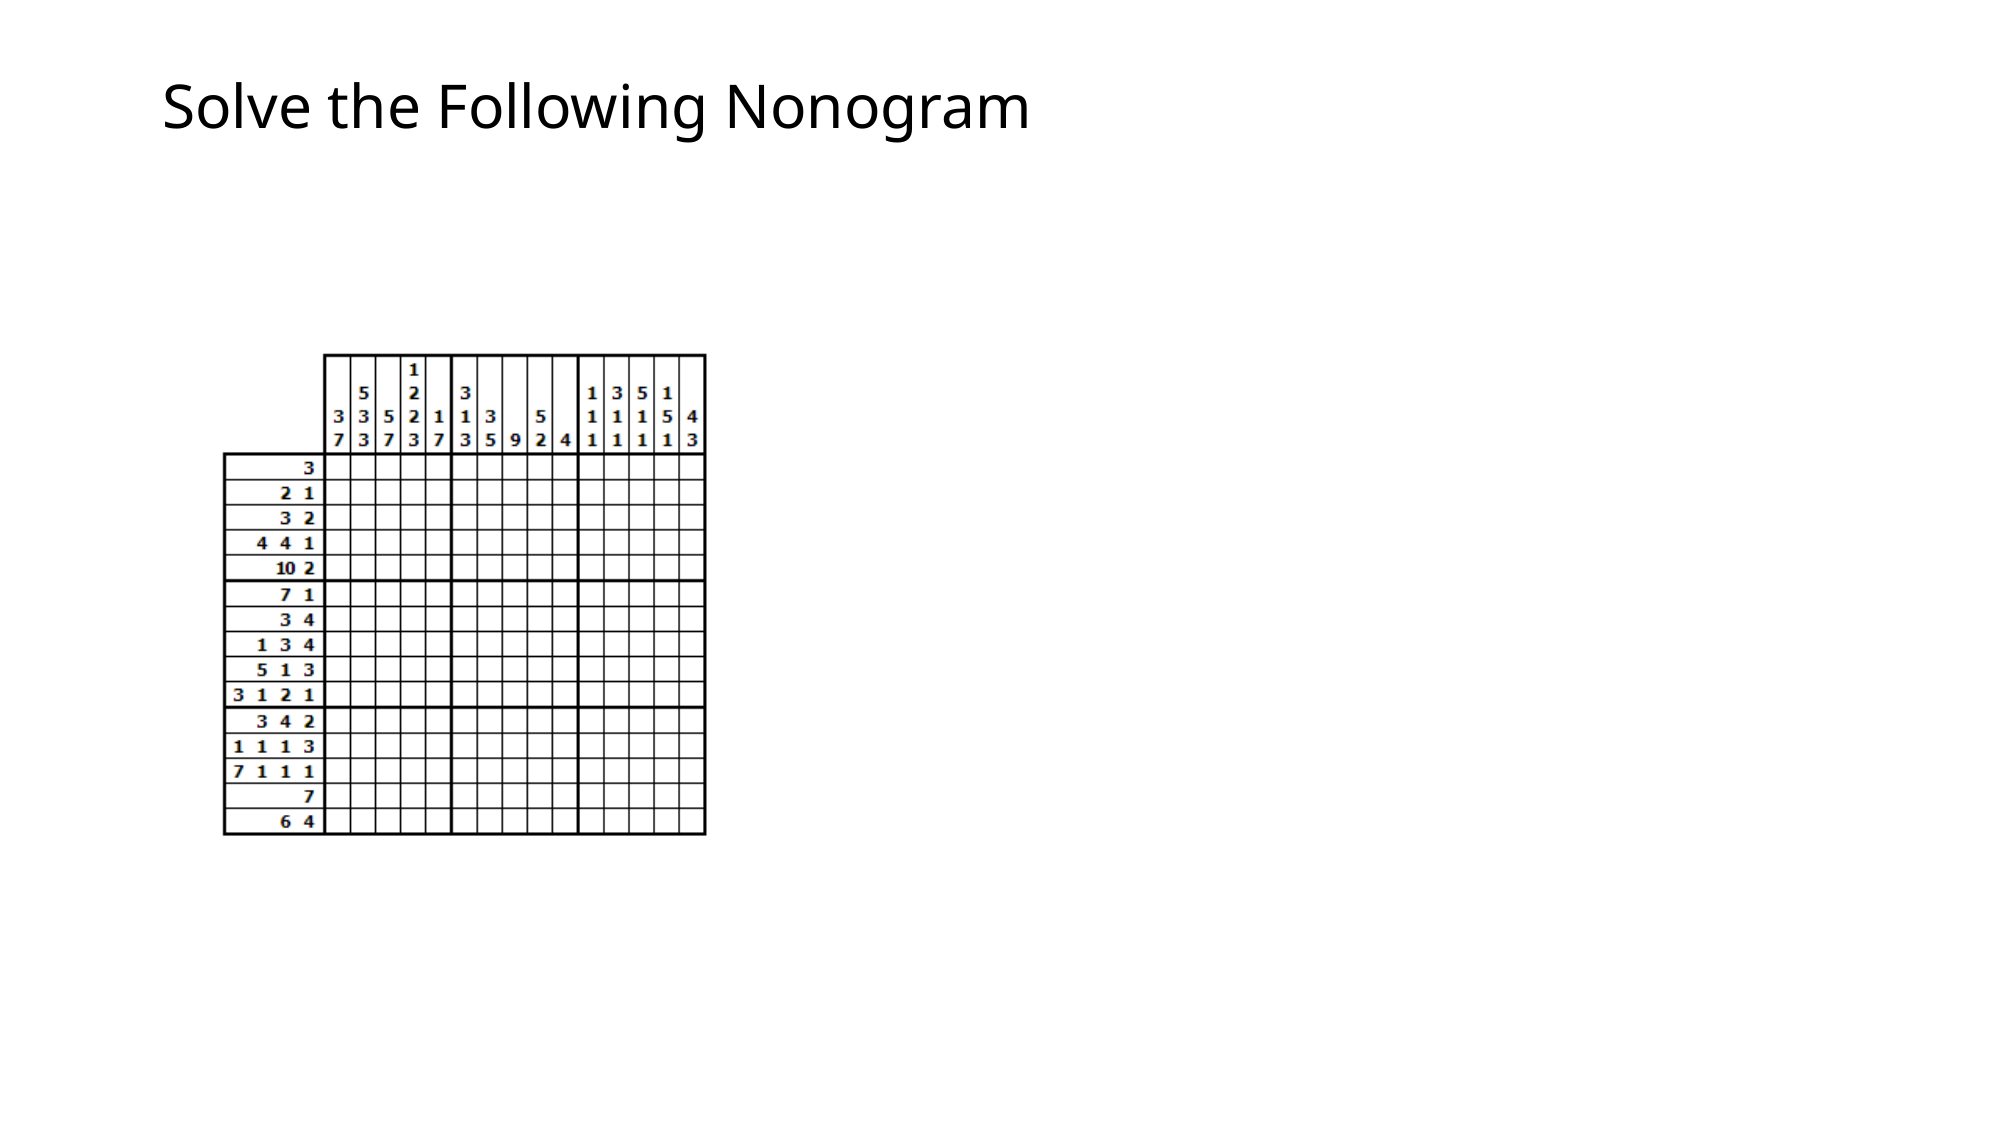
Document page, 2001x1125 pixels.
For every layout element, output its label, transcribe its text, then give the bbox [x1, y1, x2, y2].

title Solve the Following Nonogram [147, 68, 1723, 150]
picture [217, 351, 713, 839]
